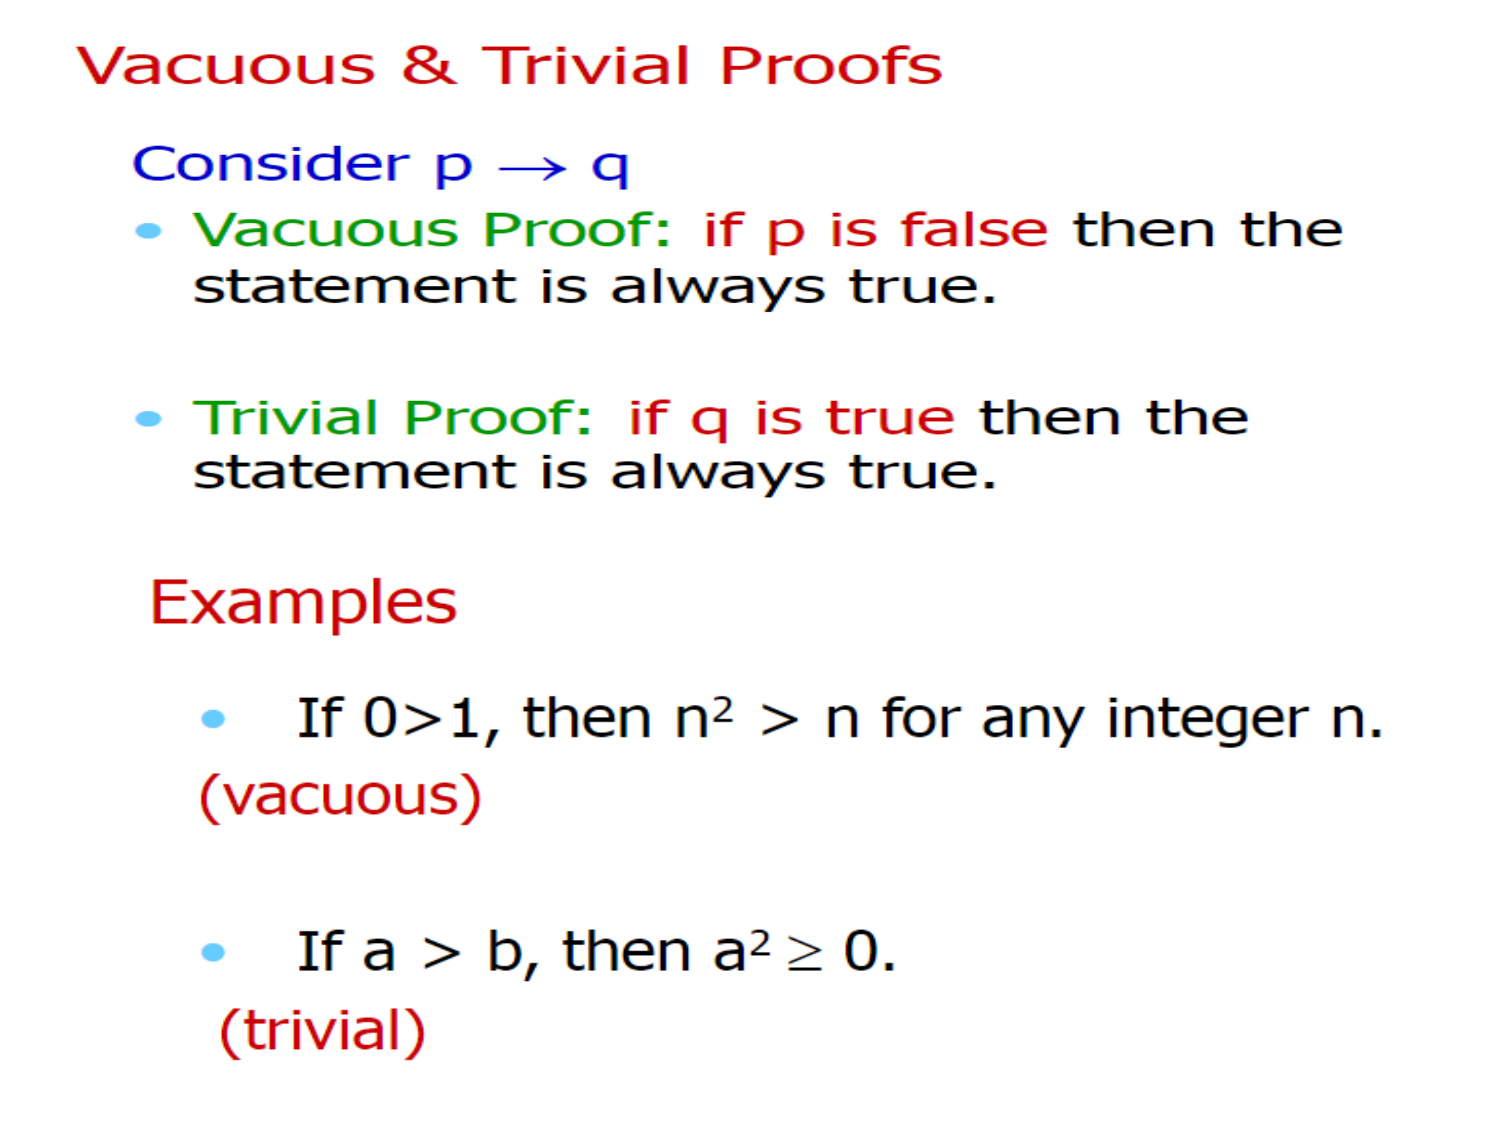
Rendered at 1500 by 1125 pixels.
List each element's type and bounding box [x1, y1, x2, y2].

picture [135, 559, 1424, 1083]
list [64, 30, 1412, 504]
